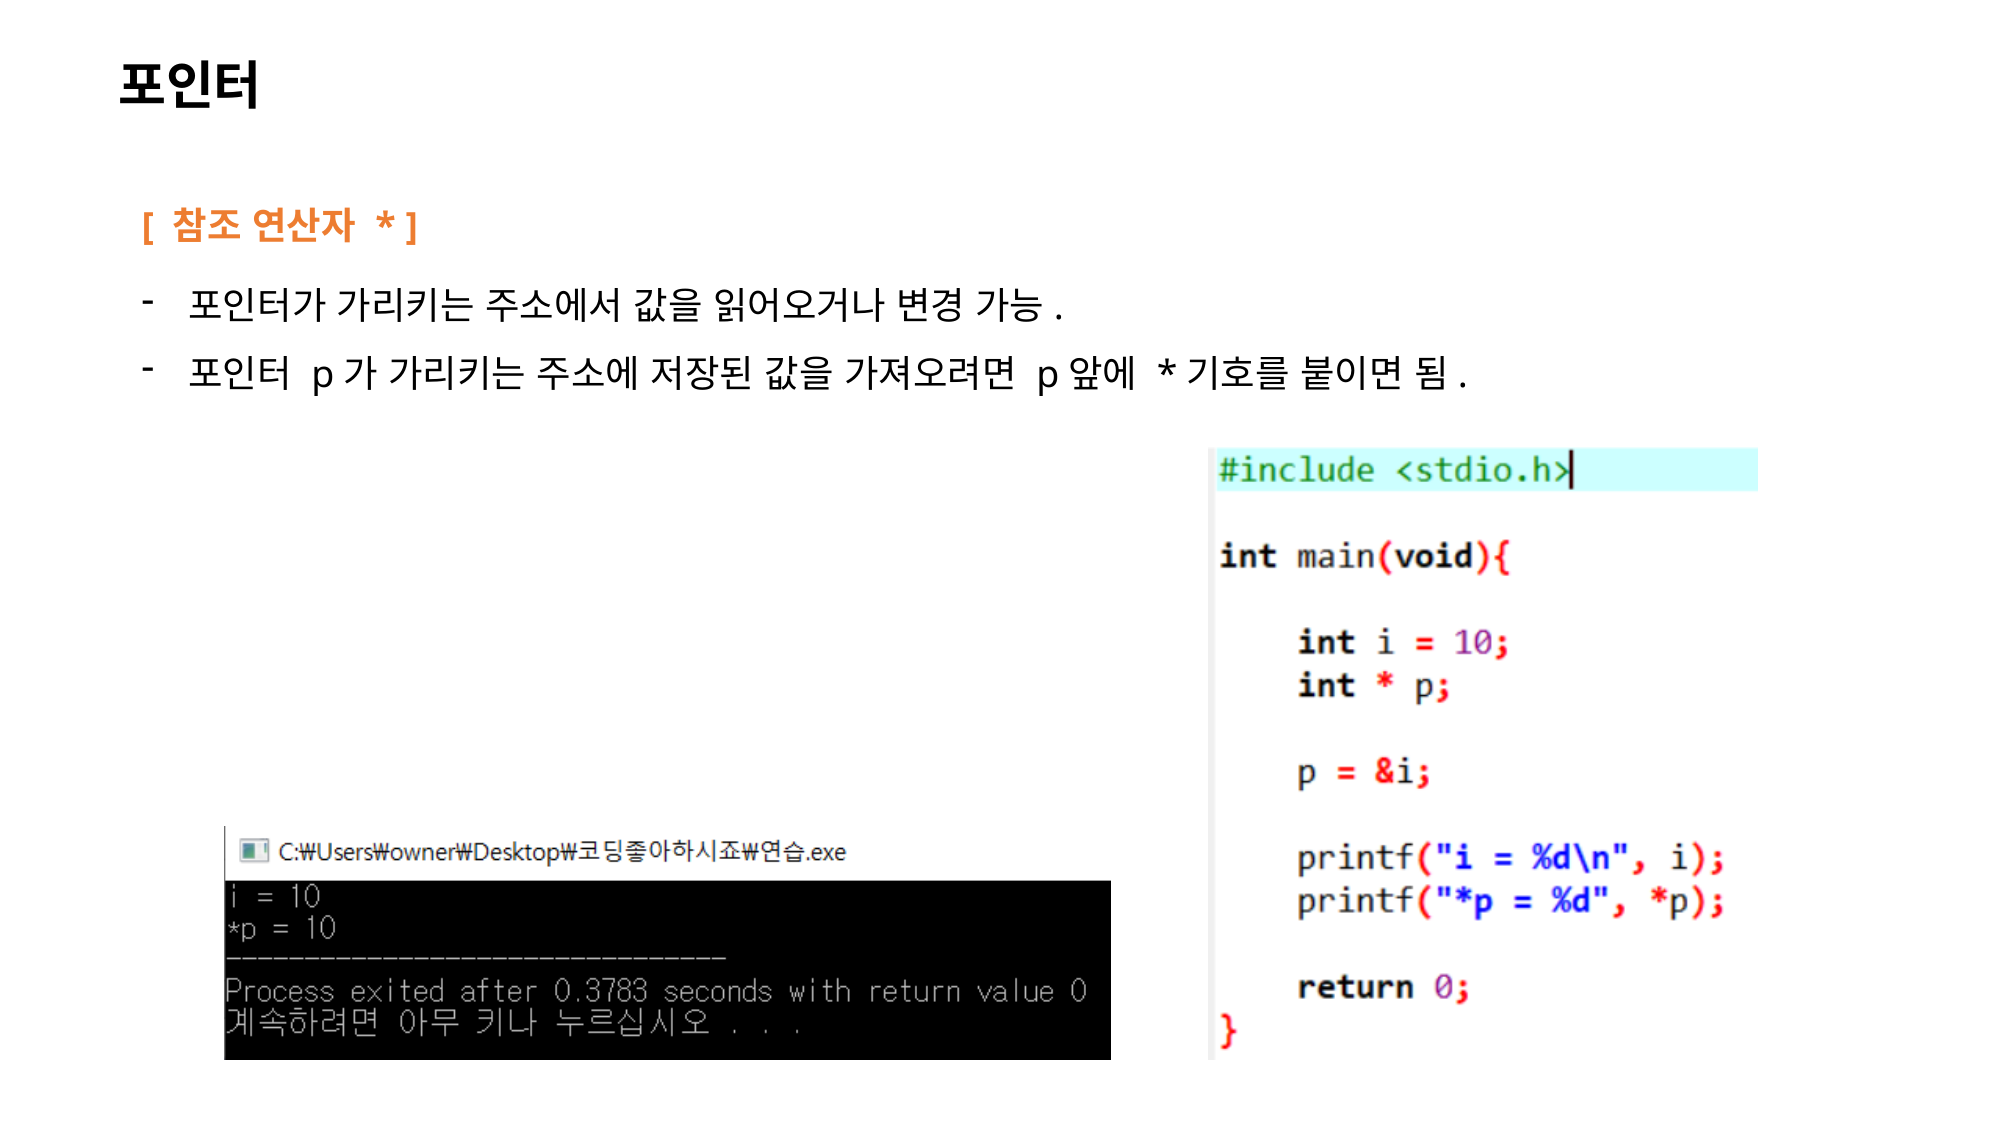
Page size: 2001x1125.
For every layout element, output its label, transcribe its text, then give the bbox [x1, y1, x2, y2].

picture [224, 826, 1111, 1060]
picture [1208, 446, 1758, 1060]
text_box [ 참조 연산자 * ] 포인터가 가리키는 주소에서 값을 읽어오거나 변경 가능. 포인터 p가 가리키는 주소에 저장된 값을 가져오려면 p앞에 *기호를 붙이면 됨. [126, 194, 1897, 1096]
text_box 포인터 [103, 44, 1897, 122]
